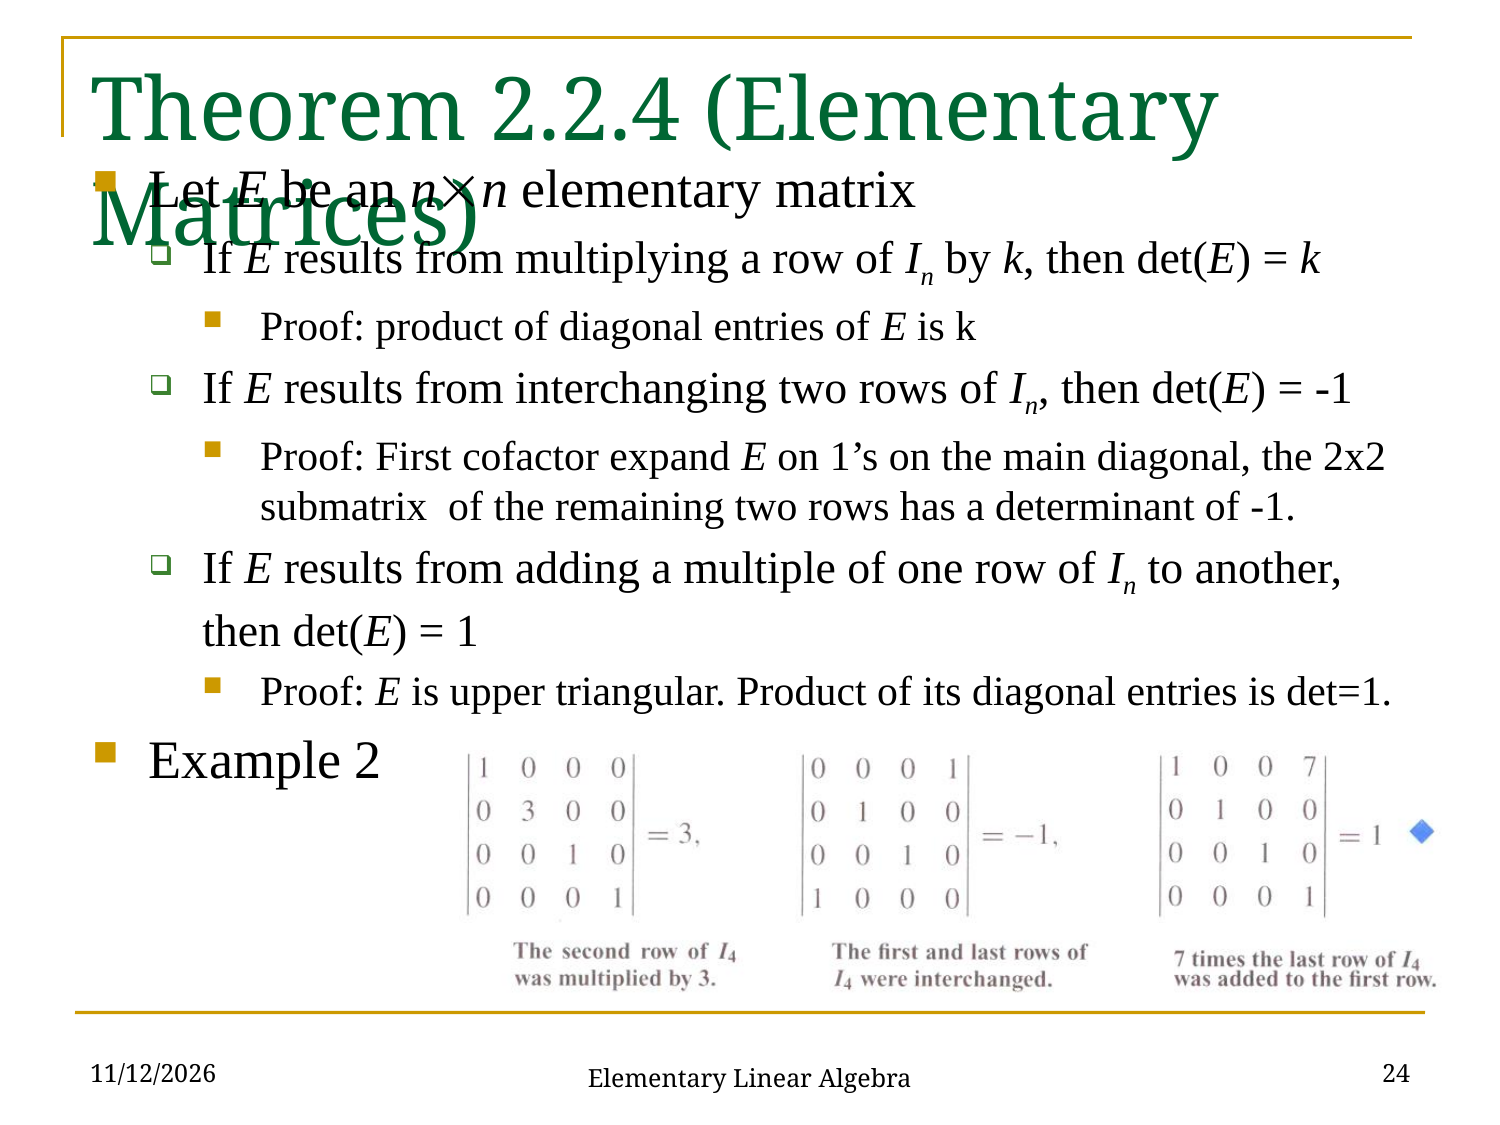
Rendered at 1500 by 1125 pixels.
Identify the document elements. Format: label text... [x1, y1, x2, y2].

footer Elementary Linear Algebra [512, 1024, 988, 1101]
slide_number 24 [1074, 1023, 1426, 1100]
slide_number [74, 1023, 426, 1100]
picture [399, 749, 1451, 997]
title Theorem 2.2.4 (Elementary Matrices) [75, 45, 1425, 233]
